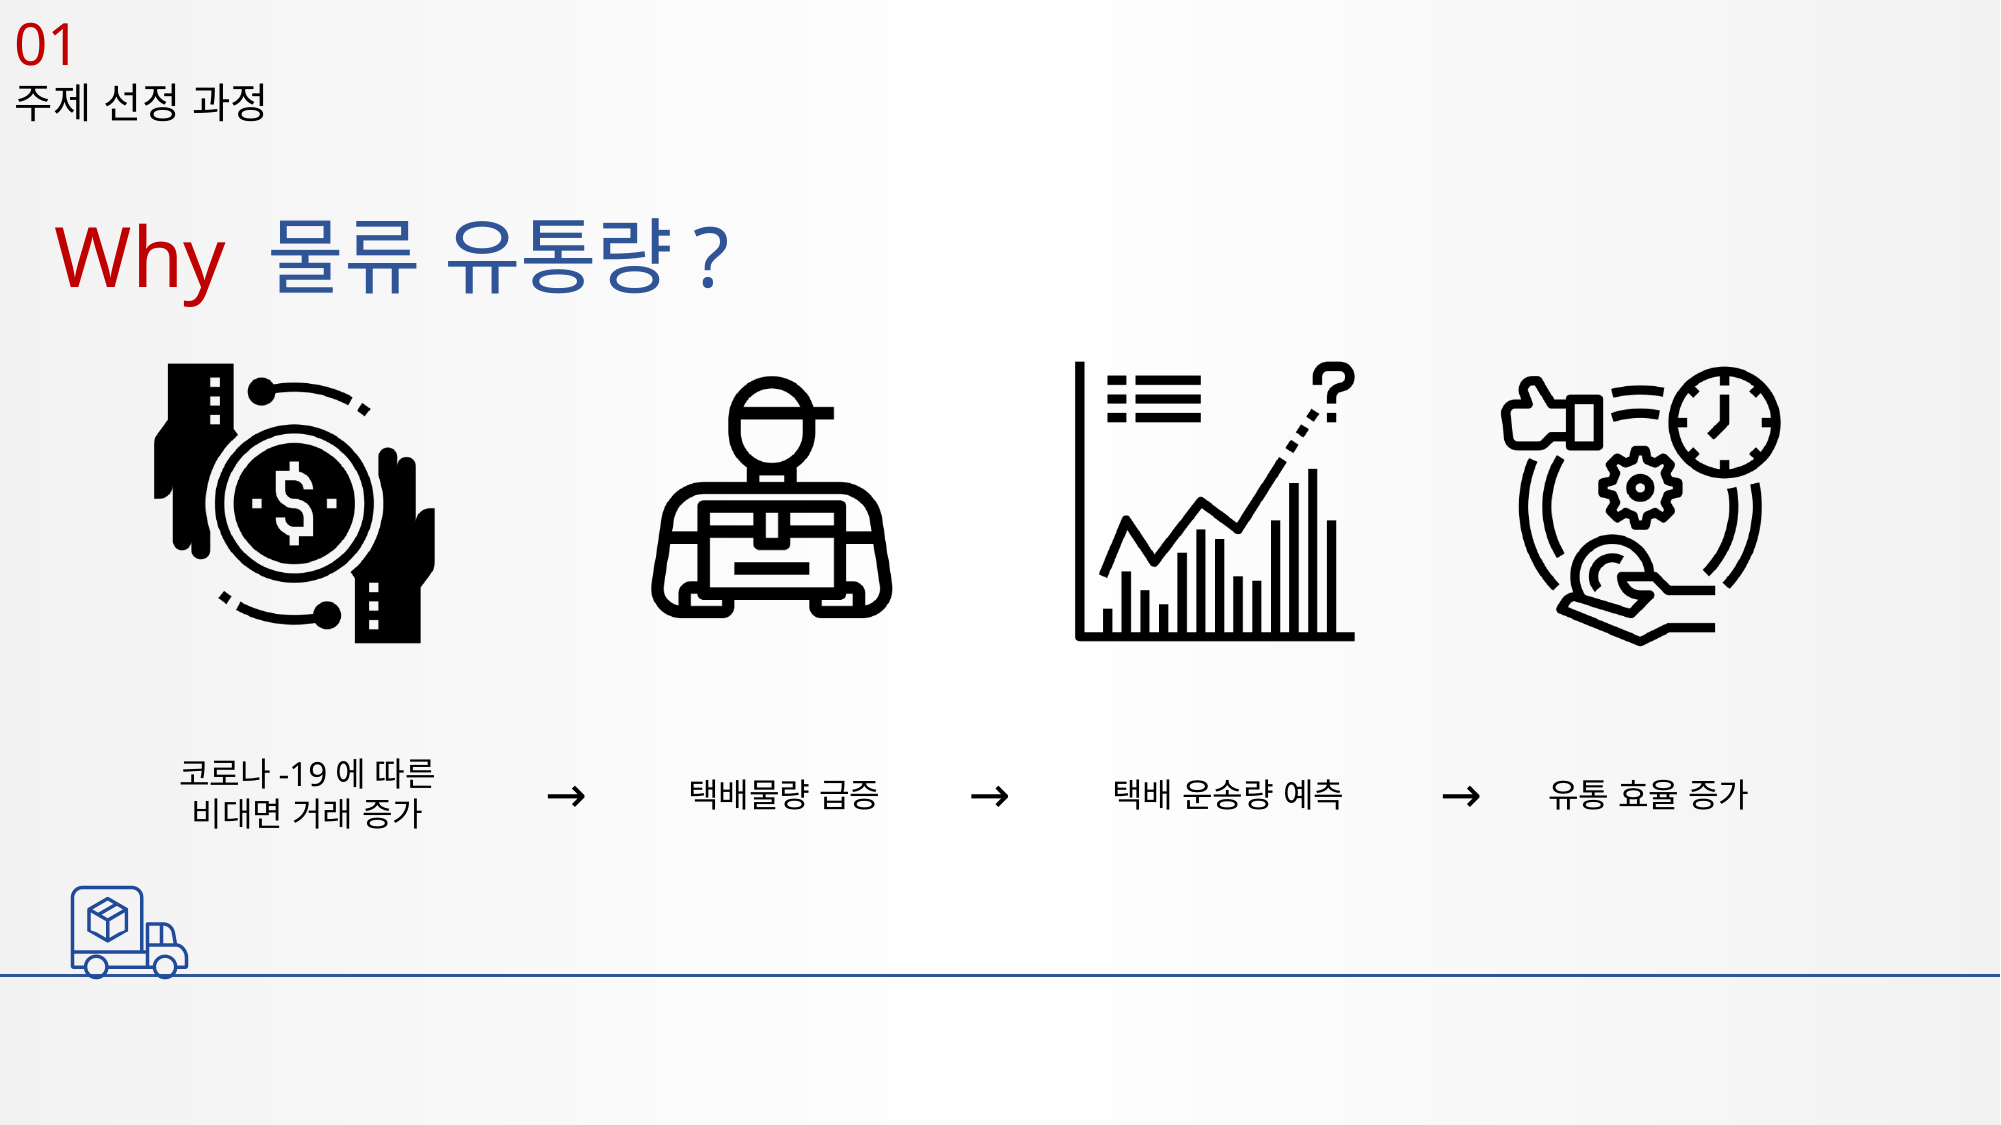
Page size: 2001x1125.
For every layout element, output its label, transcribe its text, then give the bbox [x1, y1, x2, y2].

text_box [728, 352, 1729, 831]
picture [66, 869, 192, 995]
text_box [1153, 357, 2000, 831]
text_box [284, 357, 728, 831]
text_box 01 주제 선정 과정 [0, 0, 513, 135]
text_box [107, 354, 481, 843]
text_box Why 물류 유통량? [39, 196, 745, 311]
